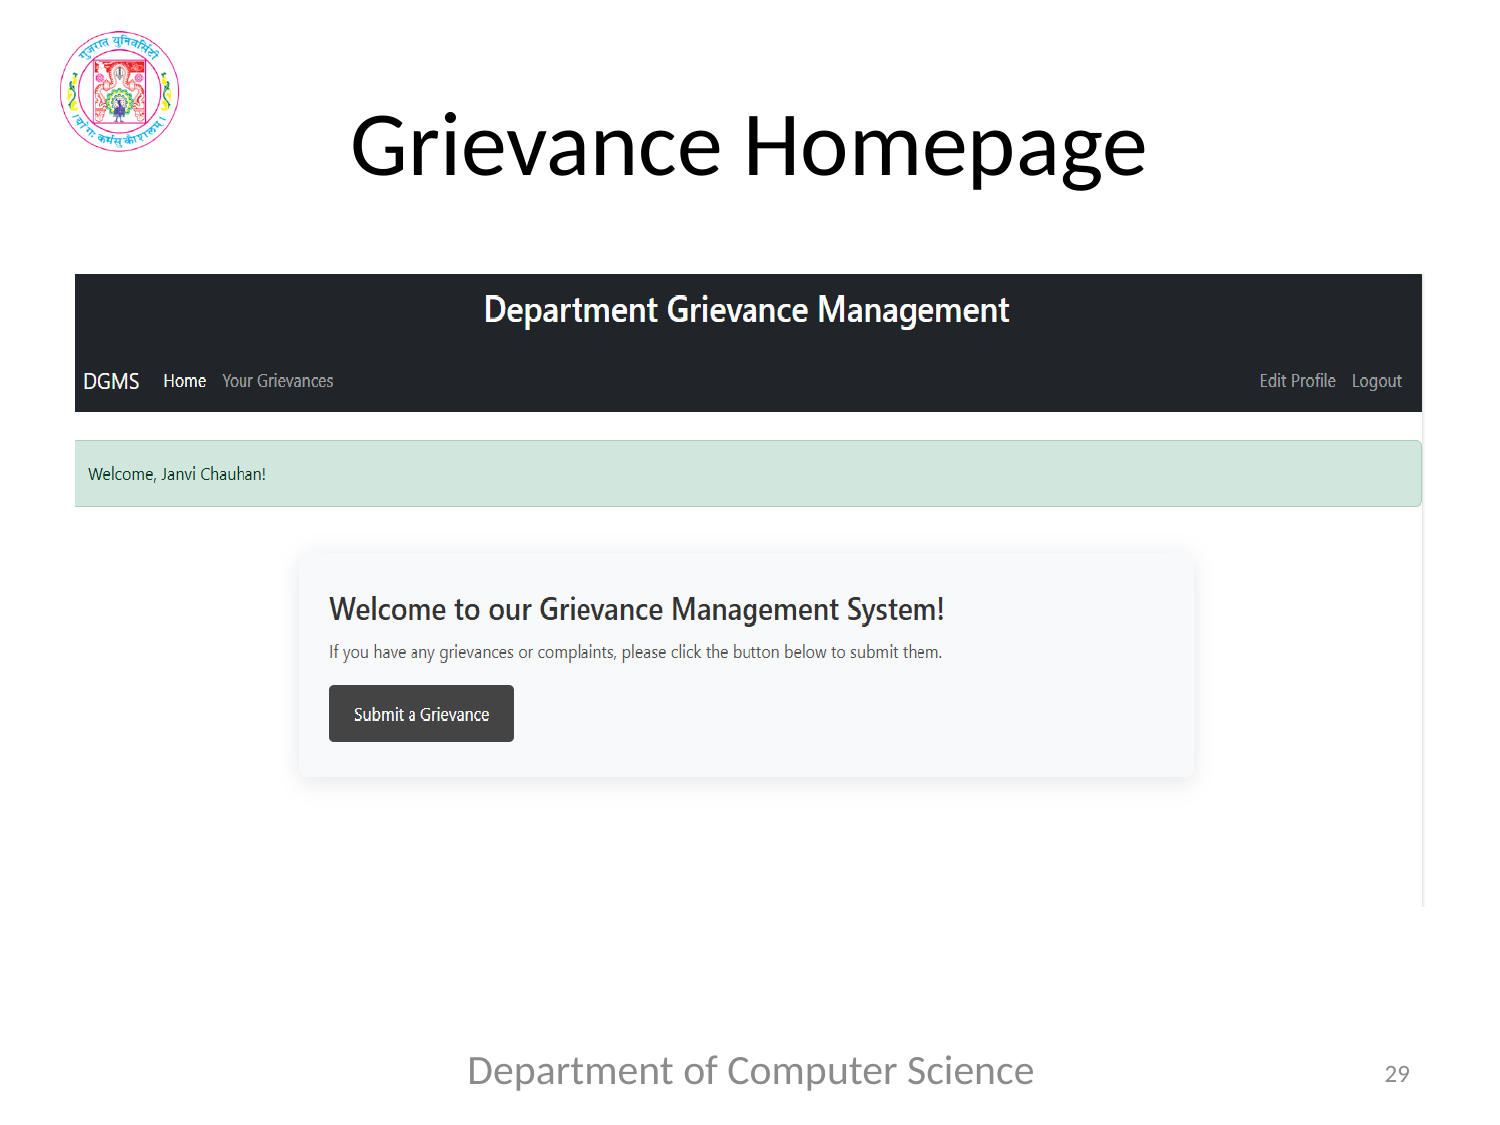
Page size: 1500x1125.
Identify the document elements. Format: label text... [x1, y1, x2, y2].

title Grievance Homepage [75, 45, 1425, 233]
slide_number 29 [1074, 1042, 1425, 1103]
footer Department of Computer Science [425, 1037, 1088, 1098]
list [74, 274, 1426, 907]
picture [50, 24, 188, 157]
